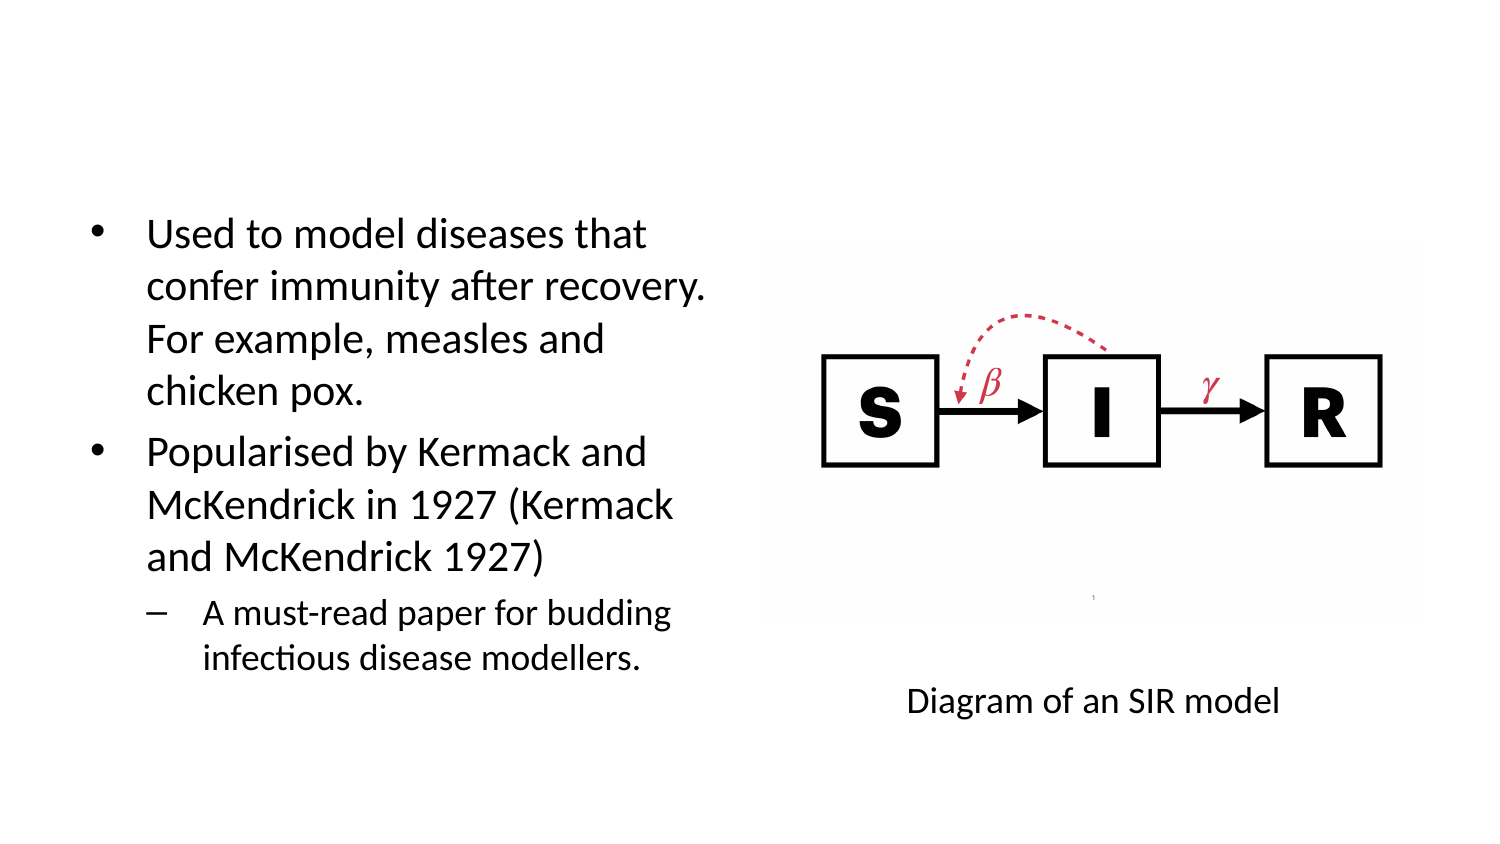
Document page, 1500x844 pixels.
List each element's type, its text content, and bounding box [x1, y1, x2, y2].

picture [762, 245, 1426, 619]
list Used to model diseases that confer immunity after recovery. For example, measles and chicken pox. Popularised by Kermack and McKendrick in 1927 (Kermack and McKendrick 1927) A must-read paper for budding infectious disease modellers. [75, 196, 738, 754]
text_box Diagram of an SIR model [762, 668, 1425, 753]
